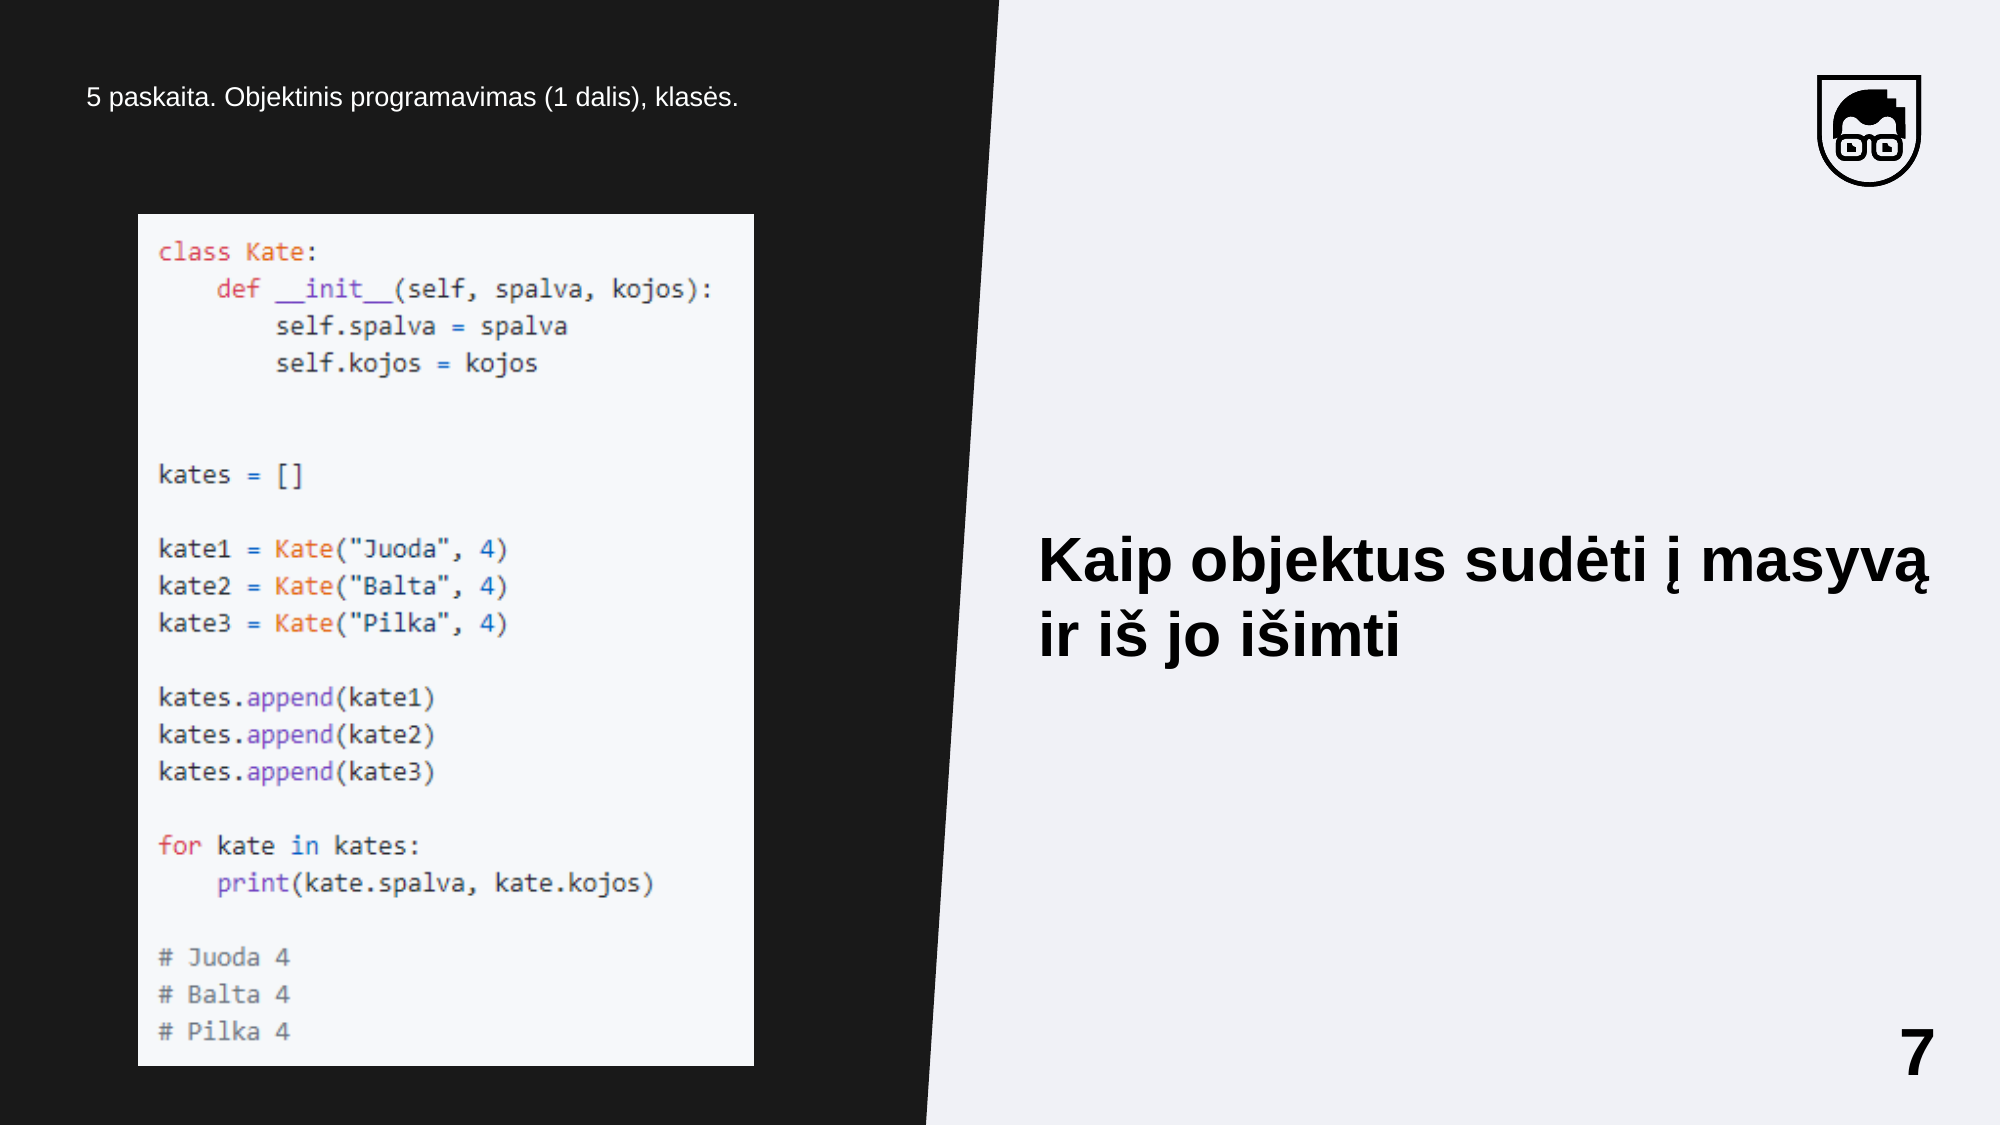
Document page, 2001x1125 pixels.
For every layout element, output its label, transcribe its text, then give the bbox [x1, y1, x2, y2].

text_box 5 paskaita. Objektinis programavimas (1 dalis), klasės. [78, 75, 1000, 150]
picture [138, 214, 754, 1066]
text_box 7 [1884, 1001, 1952, 1097]
text_box Kaip objektus sudėti į masyvą ir iš jo išimti [1031, 511, 1955, 708]
